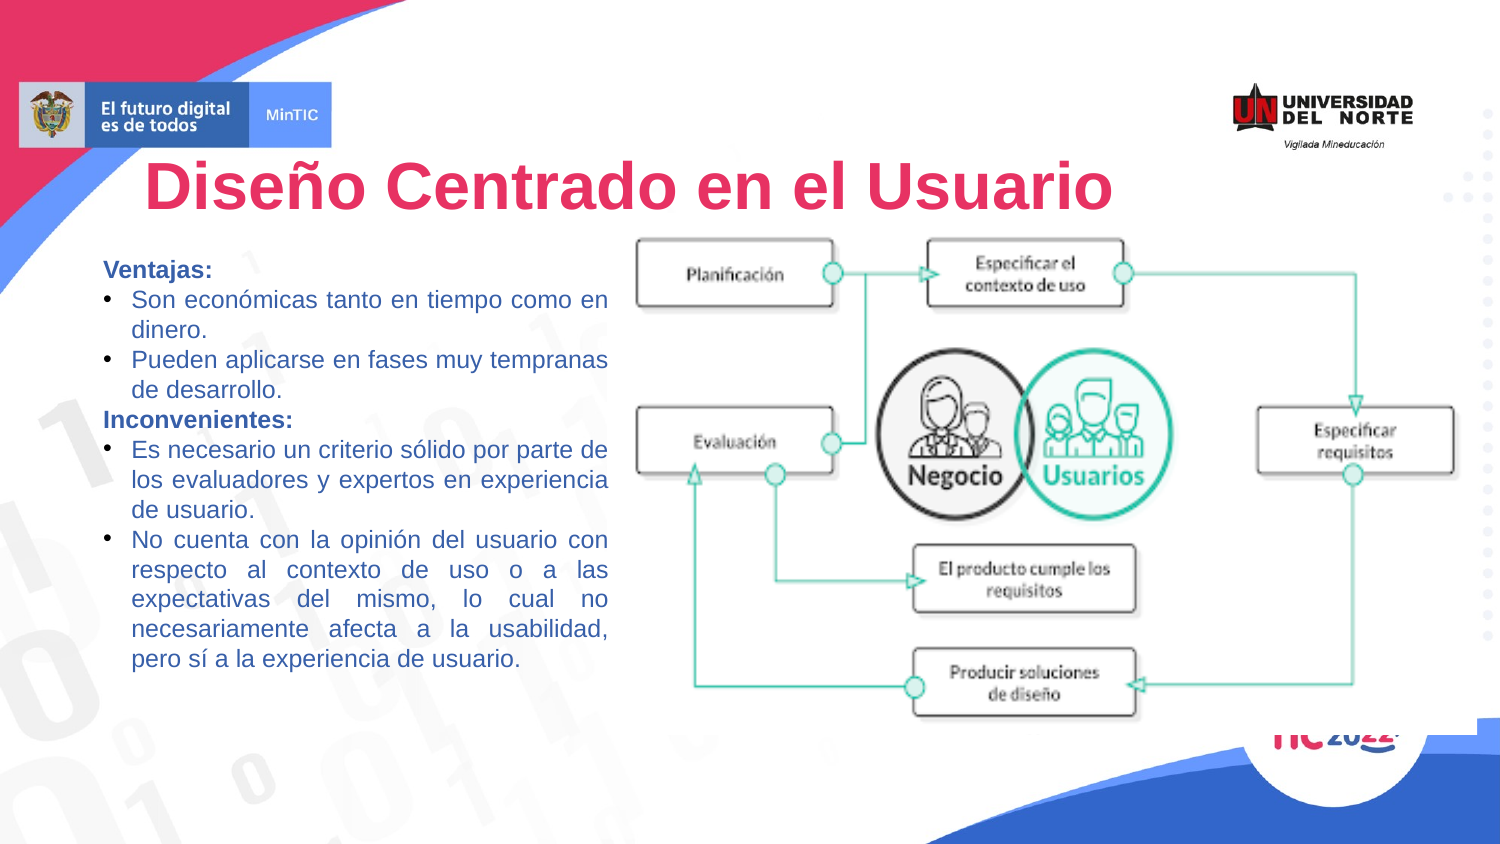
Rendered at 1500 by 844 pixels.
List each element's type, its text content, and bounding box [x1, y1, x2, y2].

text_box Diseño Centrado en el Usuario [133, 72, 1365, 229]
text_box Ventajas: Son económicas tanto en tiempo como en dinero. Pueden aplicarse en fases muy tempranas de desarrollo. Inconvenientes: Es necesario un criterio sólido por parte de los evaluadores y expertos en experiencia de usuario. No cuenta con la opinión del usuario con respecto al contexto de uso o a las expectativas del mismo, lo cual no necesariamente afecta a la usabilidad, pero sí a la experiencia de usuario. [88, 246, 625, 807]
picture [0, 0, 1500, 844]
